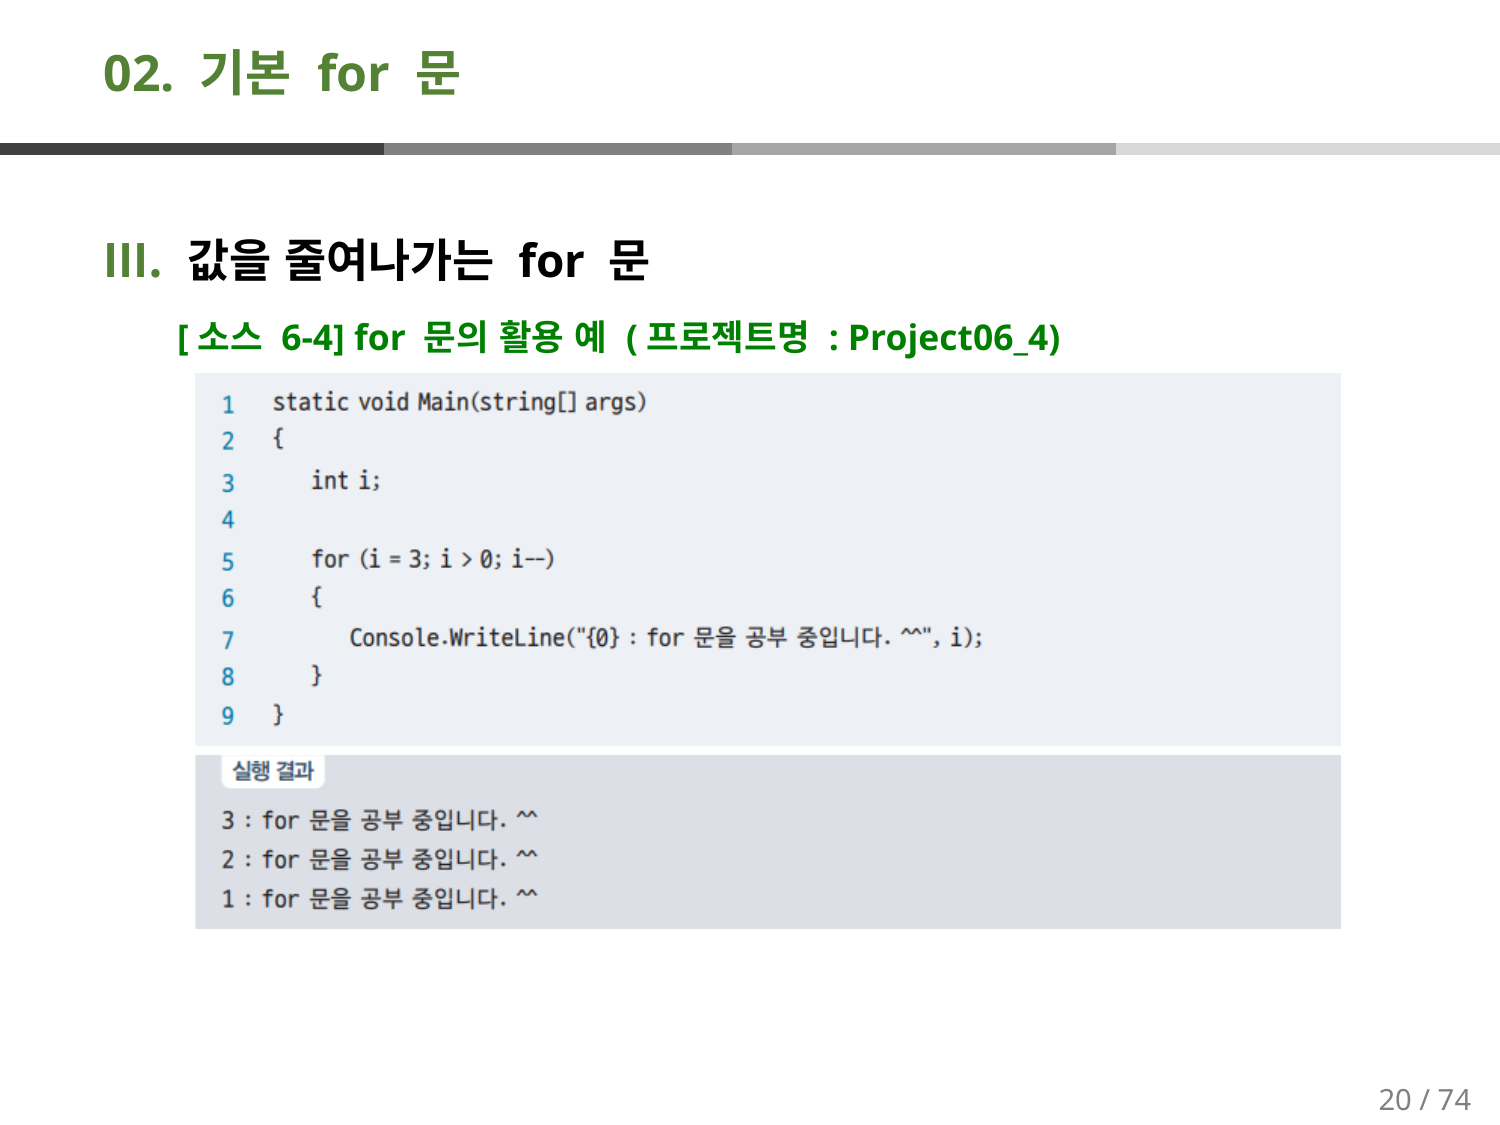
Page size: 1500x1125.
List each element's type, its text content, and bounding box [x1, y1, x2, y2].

title 02. 기본 for 문 [88, 30, 1400, 121]
list 값을 줄여나가는 for 문 [소스 6-4] for 문의 활용 예 (프로젝트명 : Project06_4) [88, 196, 1447, 1125]
picture [194, 373, 1341, 929]
